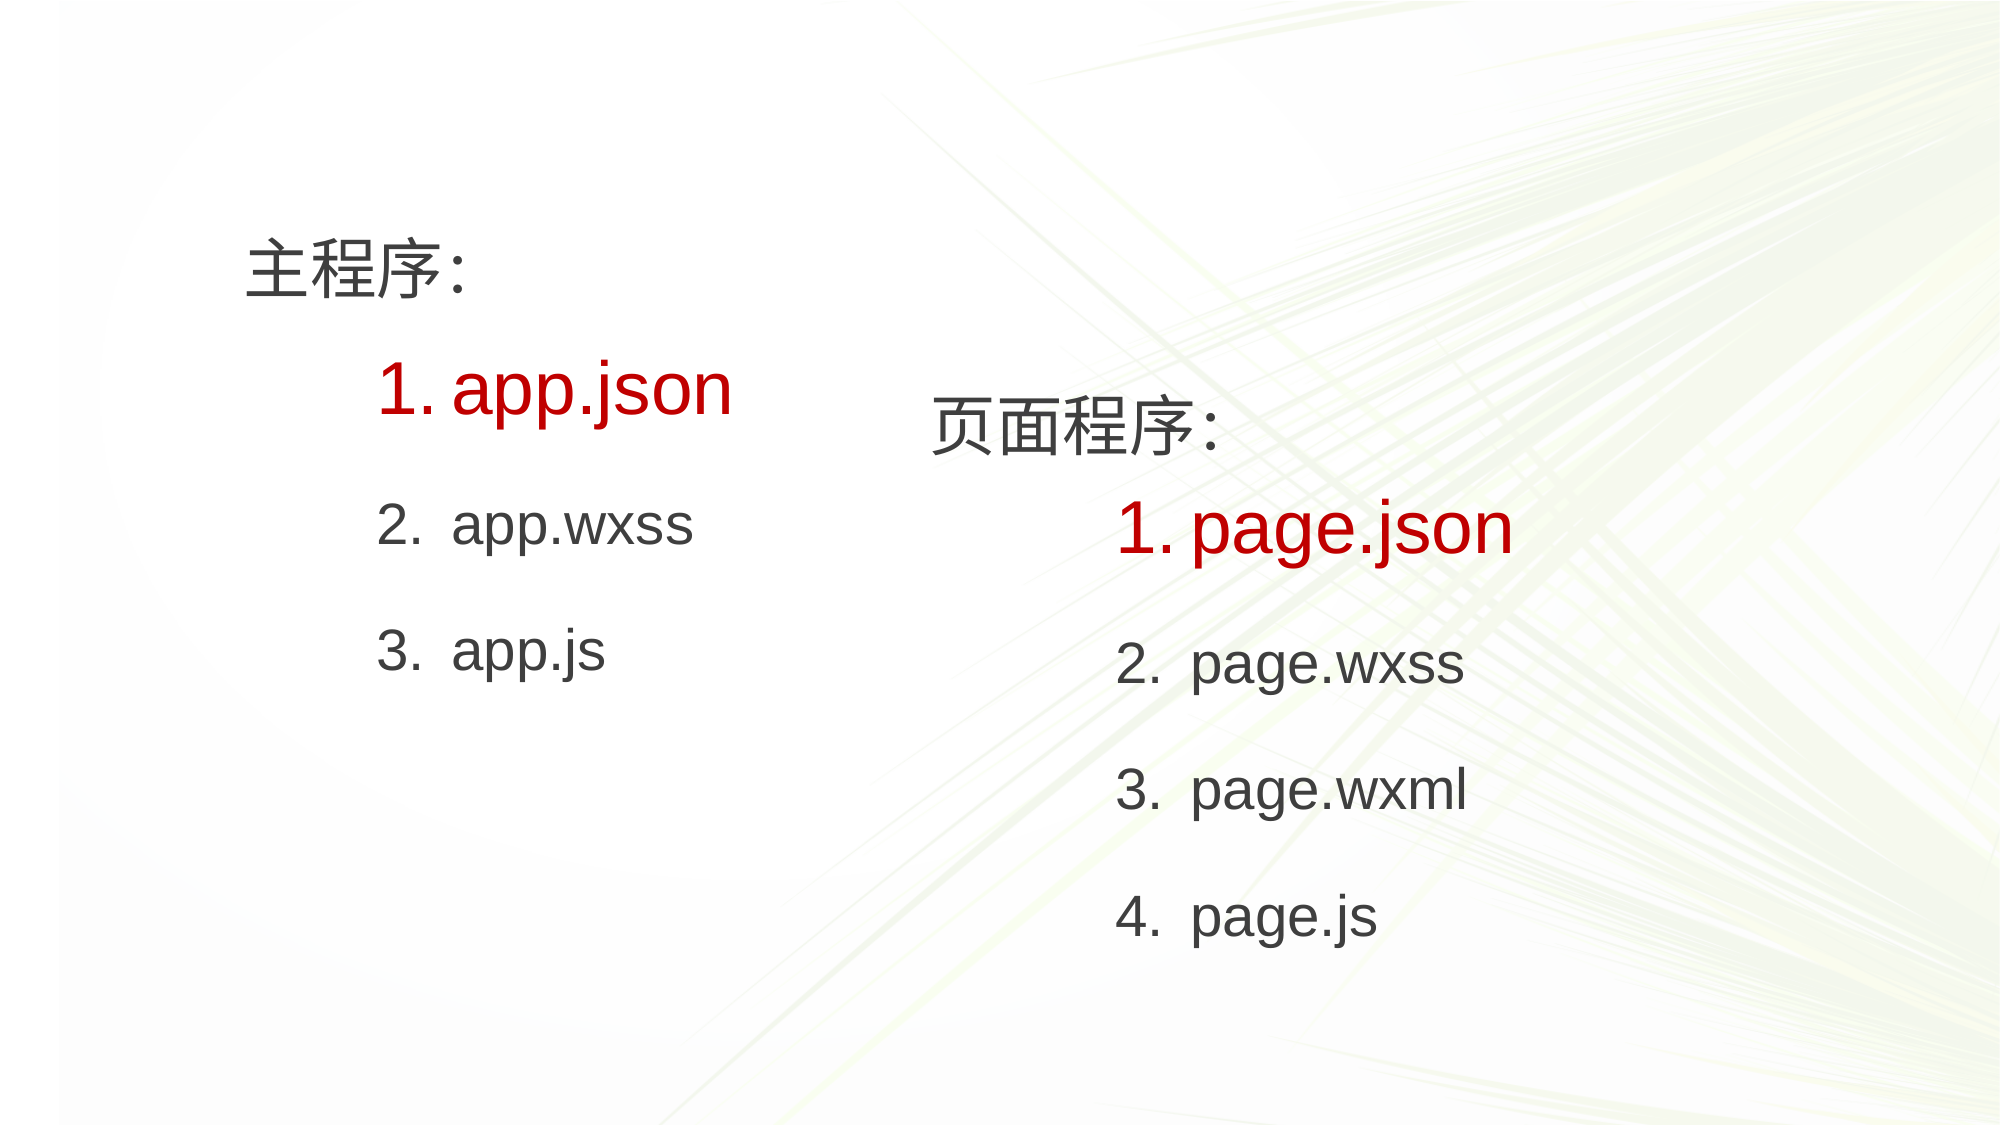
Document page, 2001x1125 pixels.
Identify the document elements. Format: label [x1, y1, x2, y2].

text_box [228, 139, 1919, 1061]
